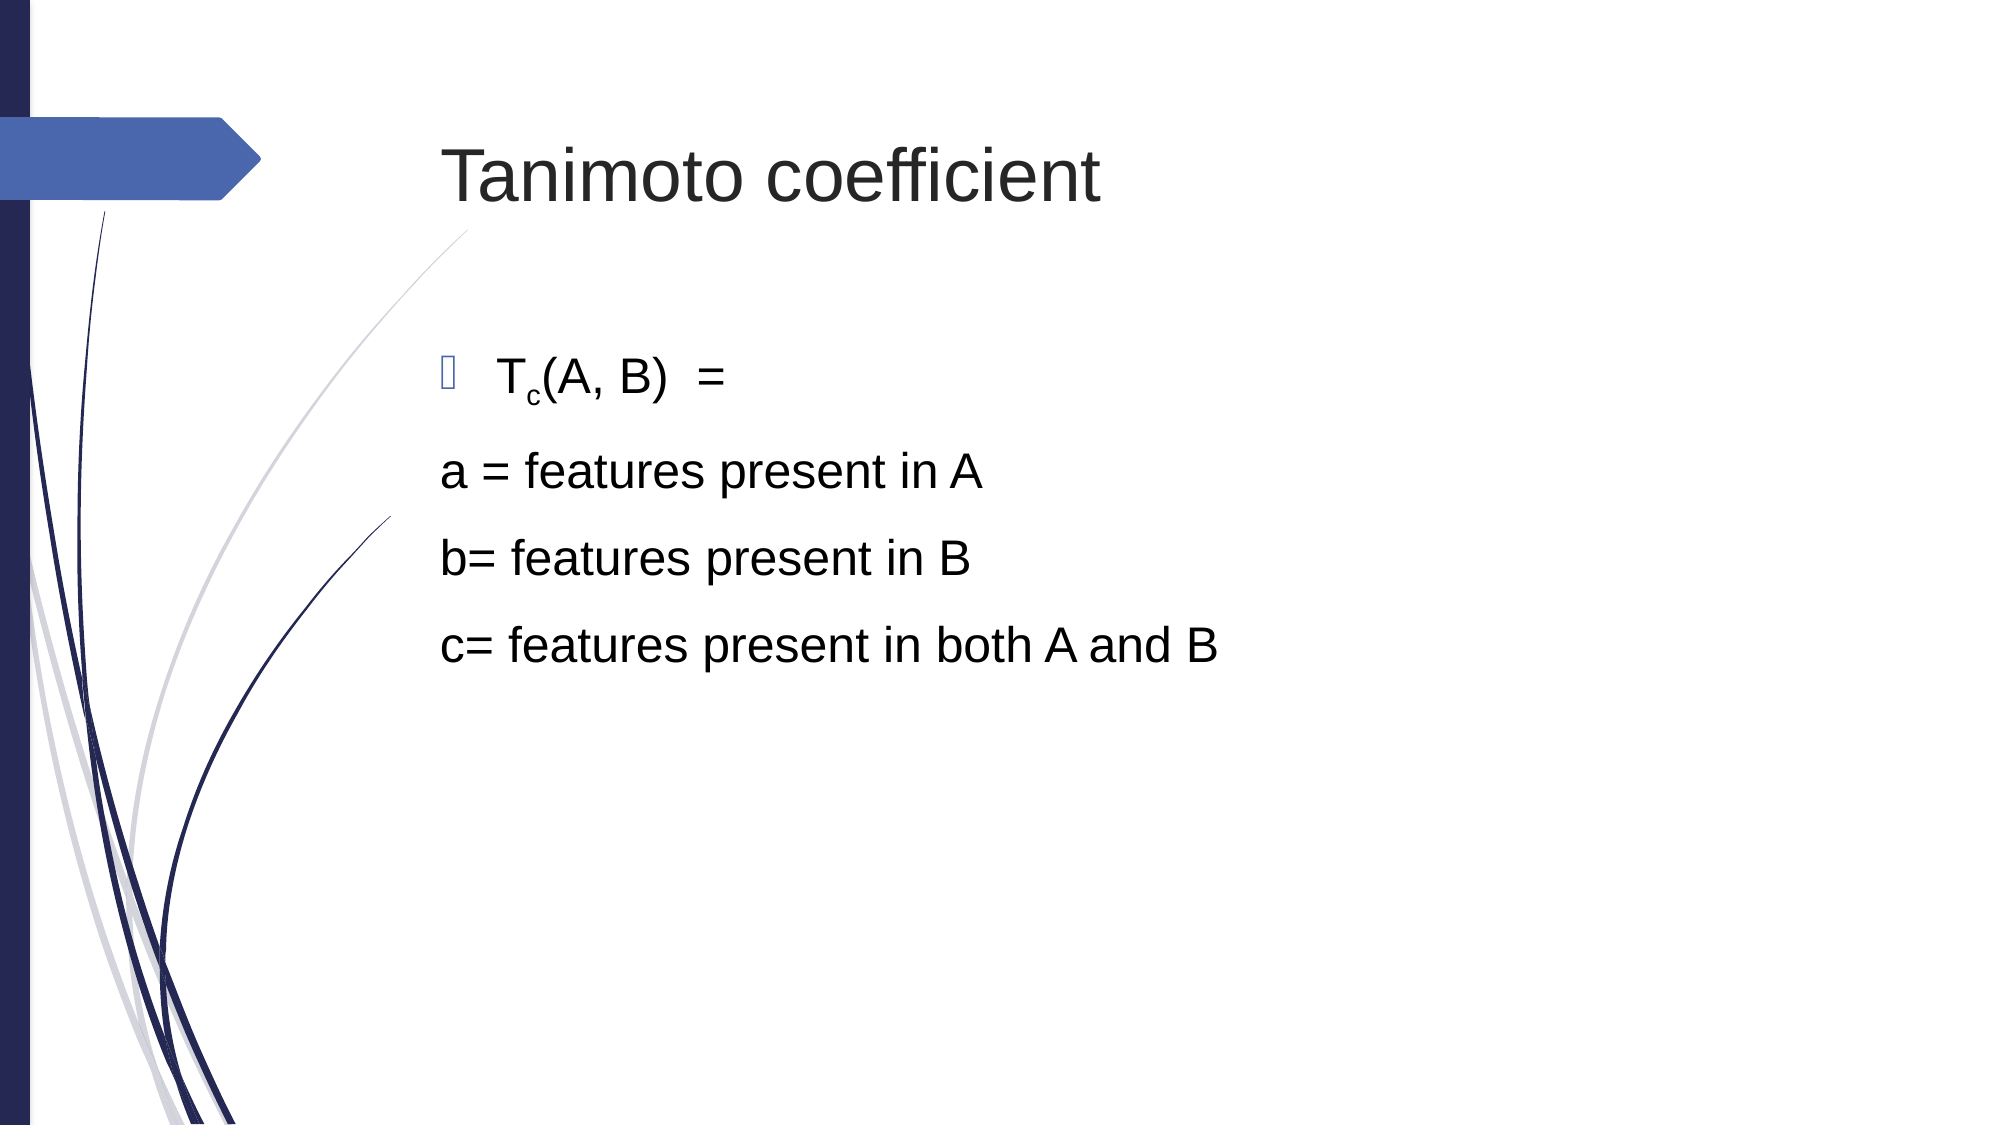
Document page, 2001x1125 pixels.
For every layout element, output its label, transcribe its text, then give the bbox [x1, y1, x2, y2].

title Tanimoto coefficient [425, 118, 1888, 329]
